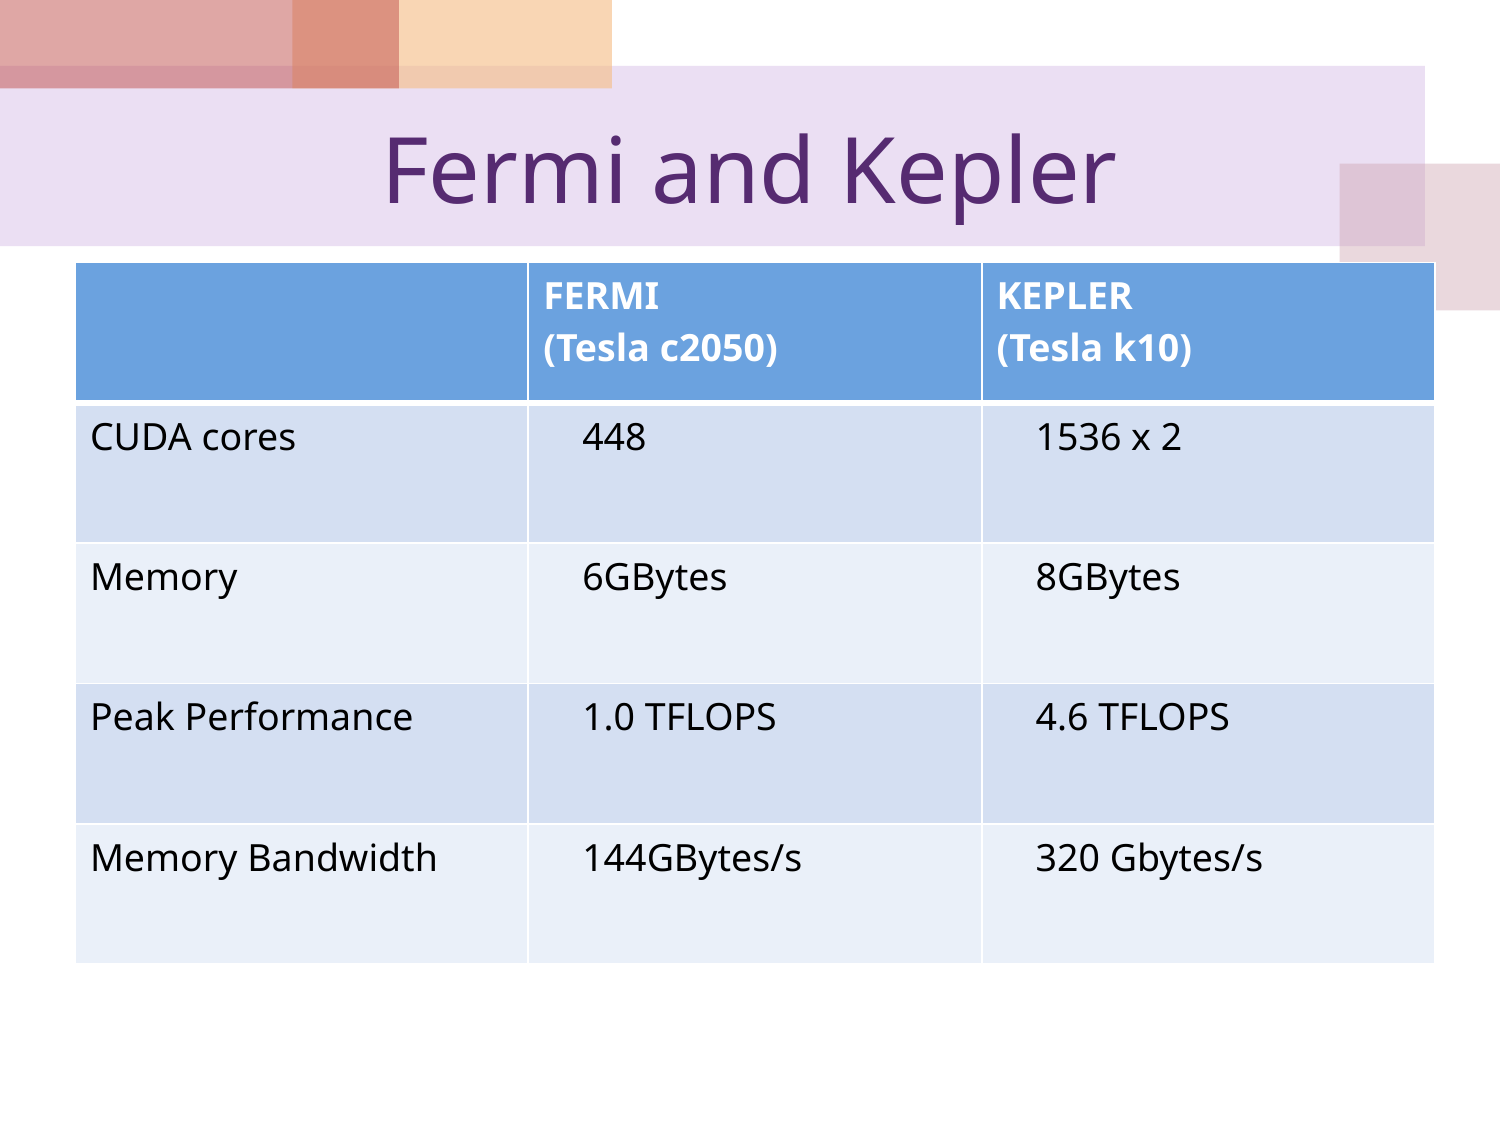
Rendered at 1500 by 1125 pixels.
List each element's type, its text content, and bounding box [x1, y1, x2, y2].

table_cell 448 [529, 406, 981, 542]
table_cell CUDA cores [76, 406, 527, 542]
table_cell 1536 x 2 [983, 406, 1434, 542]
table_cell Peak Performance [76, 684, 527, 823]
table_header [76, 263, 527, 400]
table_cell Memory Bandwidth [76, 825, 527, 963]
table_cell 144GBytes/s [529, 825, 981, 963]
table_cell 8GBytes [983, 544, 1434, 683]
table_cell 6GBytes [529, 544, 981, 683]
table_cell 4.6 TFLOPS [983, 684, 1434, 823]
table_cell 320 Gbytes/s [983, 825, 1434, 963]
table_header KEPLER (Tesla k10) [983, 263, 1434, 400]
title Fermi and Kepler [75, 88, 1425, 247]
table_cell Memory [76, 544, 527, 683]
table_header FERMI (Tesla c2050) [529, 263, 981, 400]
table_cell 1.0 TFLOPS [529, 684, 981, 823]
